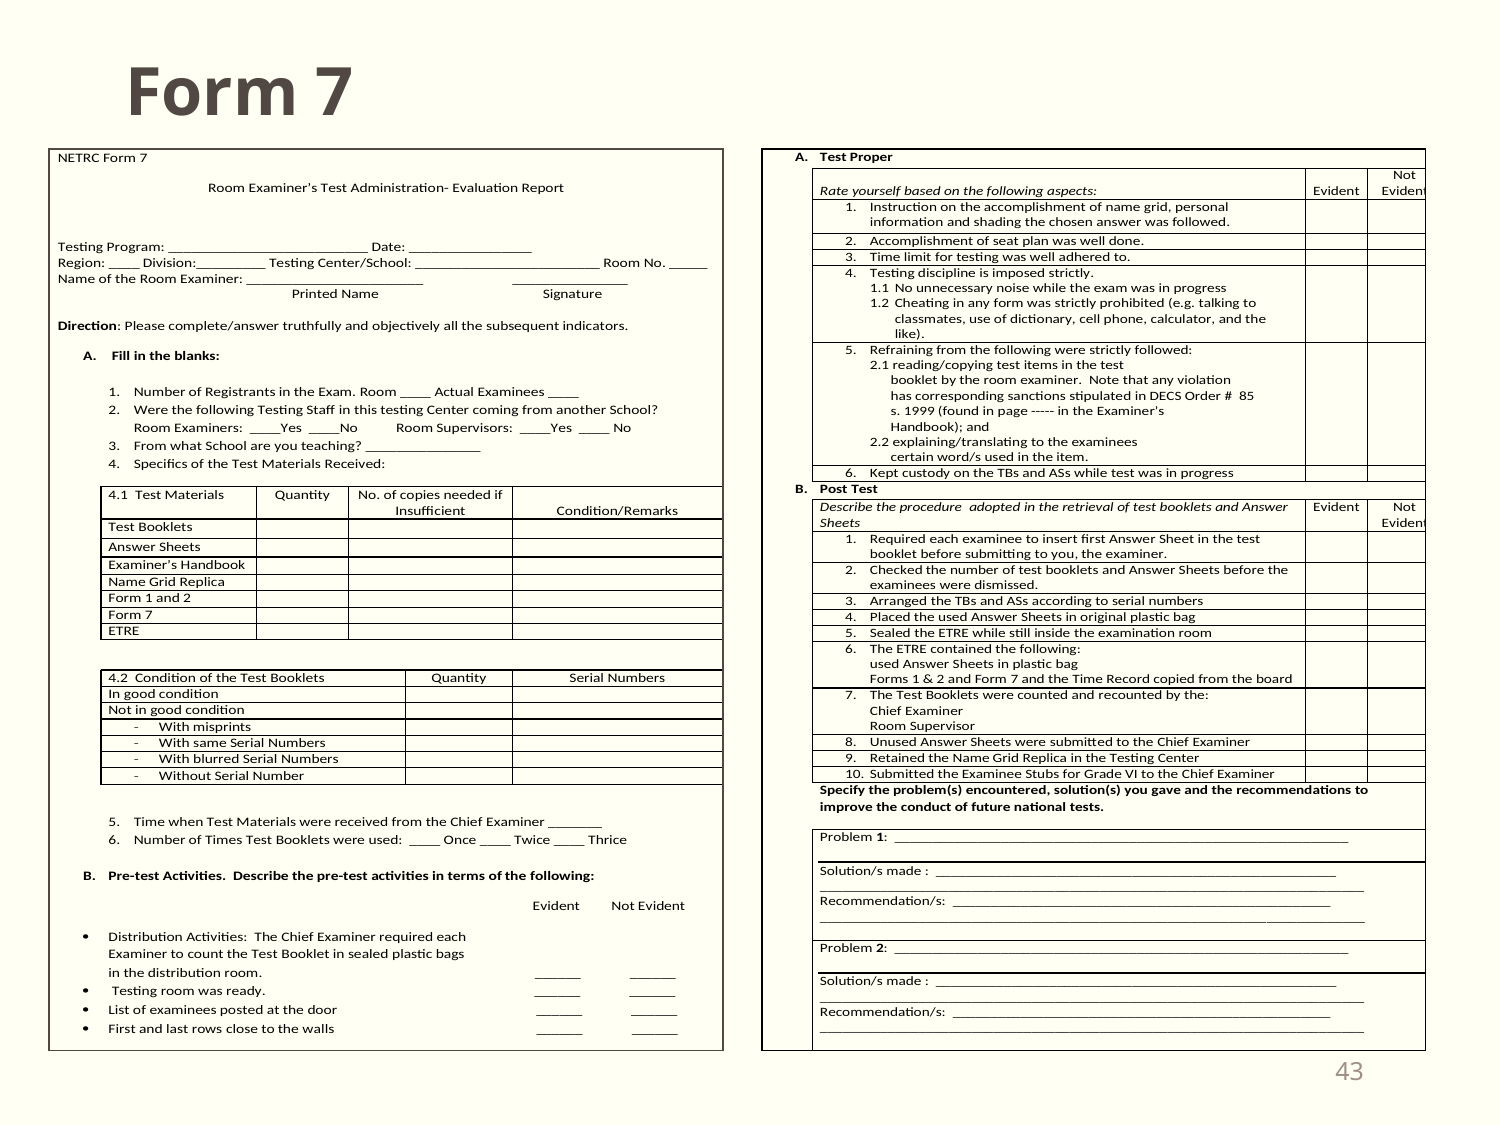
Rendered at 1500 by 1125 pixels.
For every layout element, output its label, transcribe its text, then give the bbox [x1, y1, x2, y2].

title Form 7 [125, 0, 1400, 138]
picture [762, 149, 1425, 1050]
slide_number 43 [1138, 1058, 1364, 1103]
picture [49, 149, 723, 1050]
